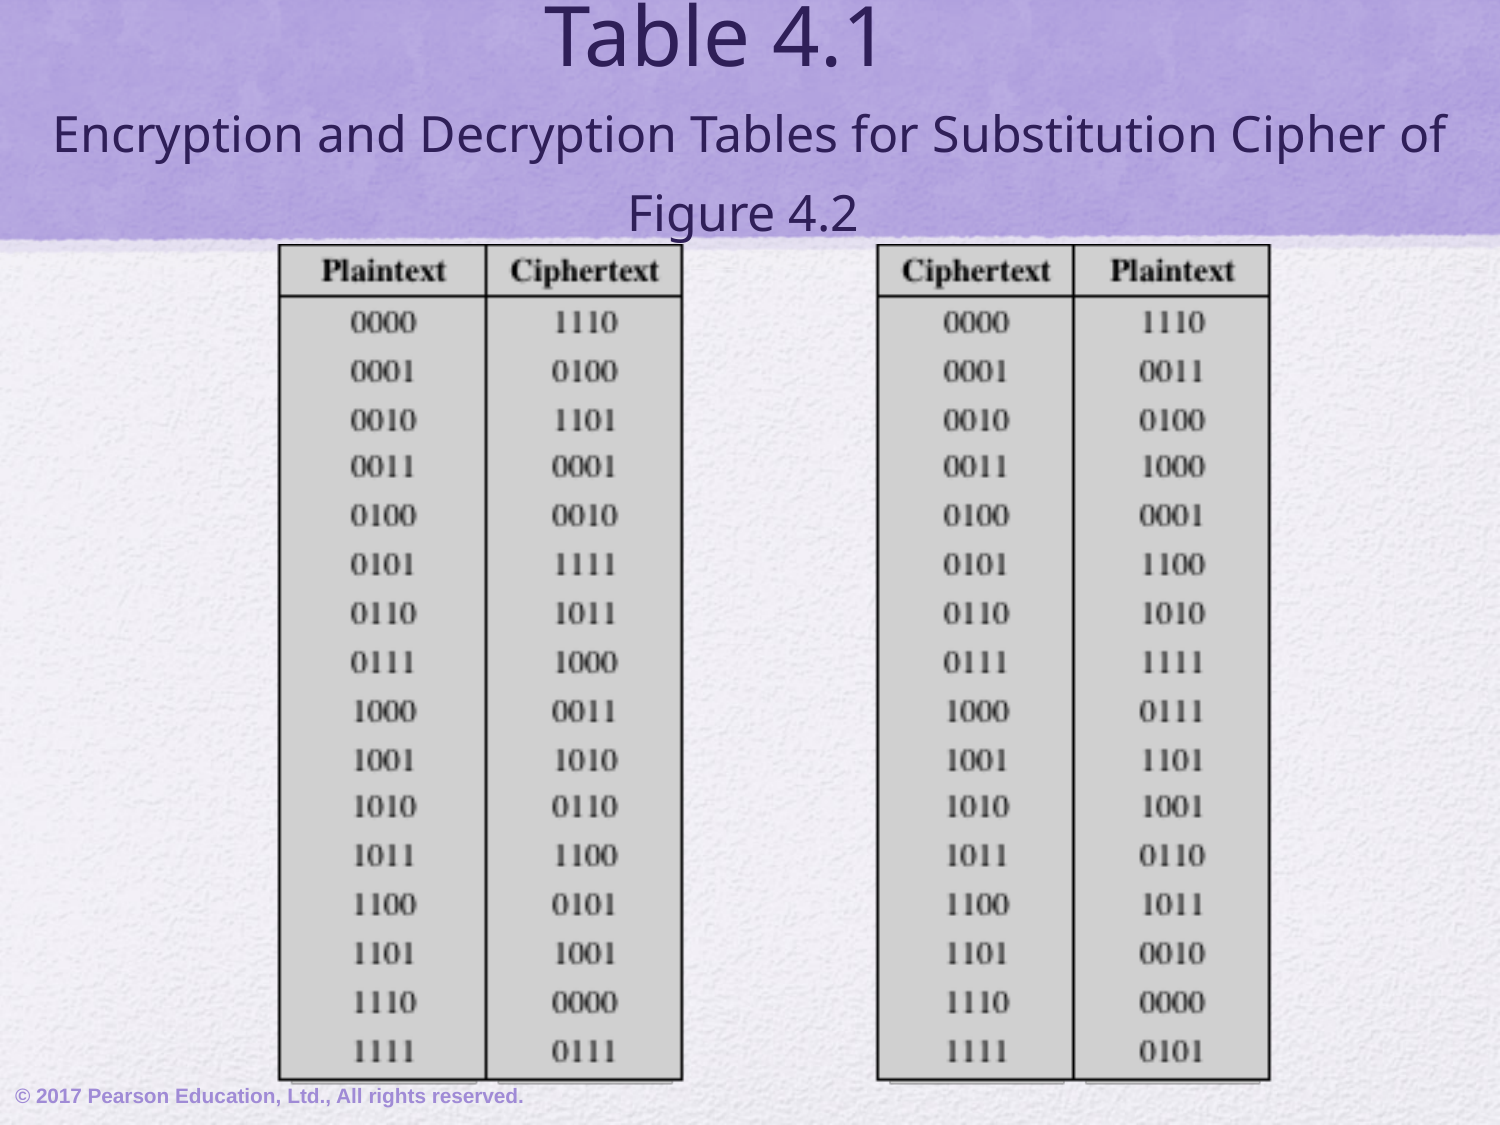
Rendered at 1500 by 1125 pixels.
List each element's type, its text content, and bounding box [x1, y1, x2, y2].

picture [0, 222, 1500, 1125]
footer © 2017 Pearson Education, Ltd., All rights reserved. [0, 1065, 750, 1125]
title Table 4.1 Encryption and Decryption Tables for Substitution Cipher of Figure 4.2 [0, 6, 1500, 239]
